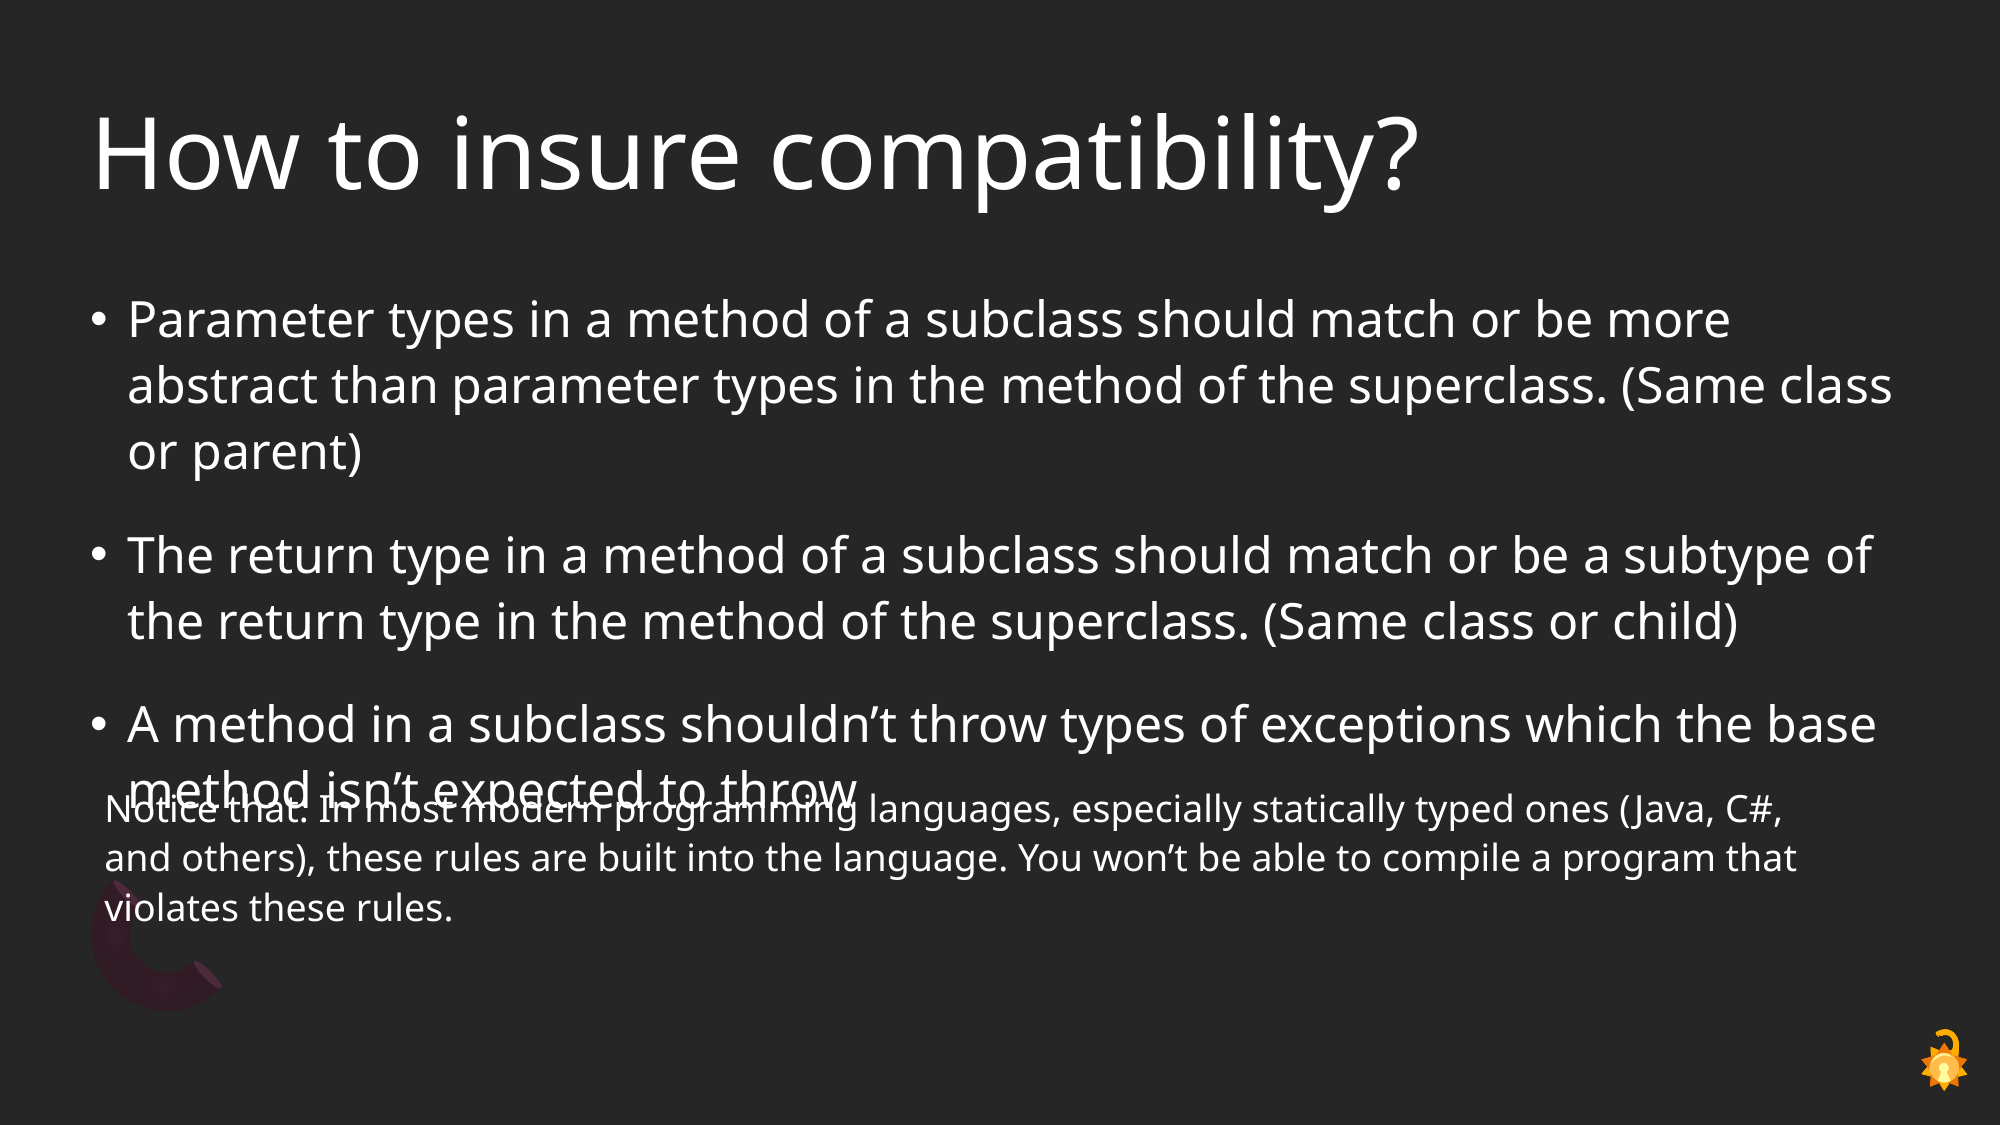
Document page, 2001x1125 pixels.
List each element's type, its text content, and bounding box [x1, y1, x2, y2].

picture [1921, 1029, 1967, 1091]
text_box Notice that: In most modern programming languages, especially statically typed ones (Java, C#, and others), these rules are built into the language. You won’t be able to compile a program that violates these rules. [89, 772, 1820, 936]
list Parameter types in a method of a subclass should match or be more abstract than parameter types in the method of the superclass. (Same class or parent) The return type in a method of a subclass should match or be a subtype of the return type in the method of the superclass. (Same class or child) A method in a subclass shouldn’t throw types of exceptions which the base method isn’t expected to throw [90, 281, 1910, 935]
title How to insure compatibility? [90, 90, 1910, 281]
